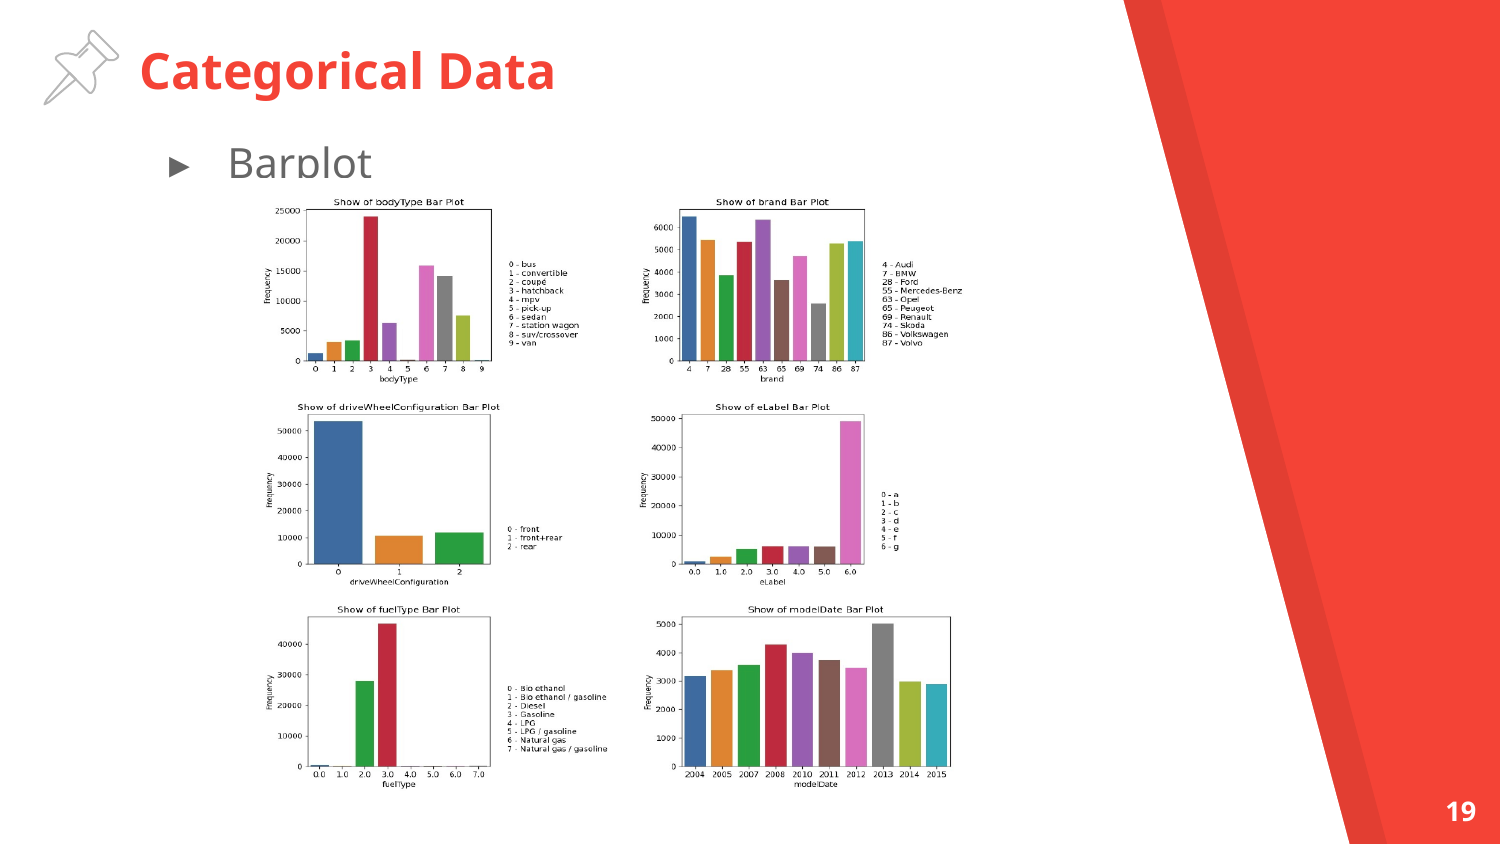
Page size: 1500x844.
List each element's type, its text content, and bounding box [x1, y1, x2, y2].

slide_number ‹#› [1401, 779, 1492, 844]
list Barplot [137, 114, 1011, 179]
picture [236, 178, 981, 794]
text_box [44, 30, 119, 105]
title Categorical Data [124, 34, 998, 115]
